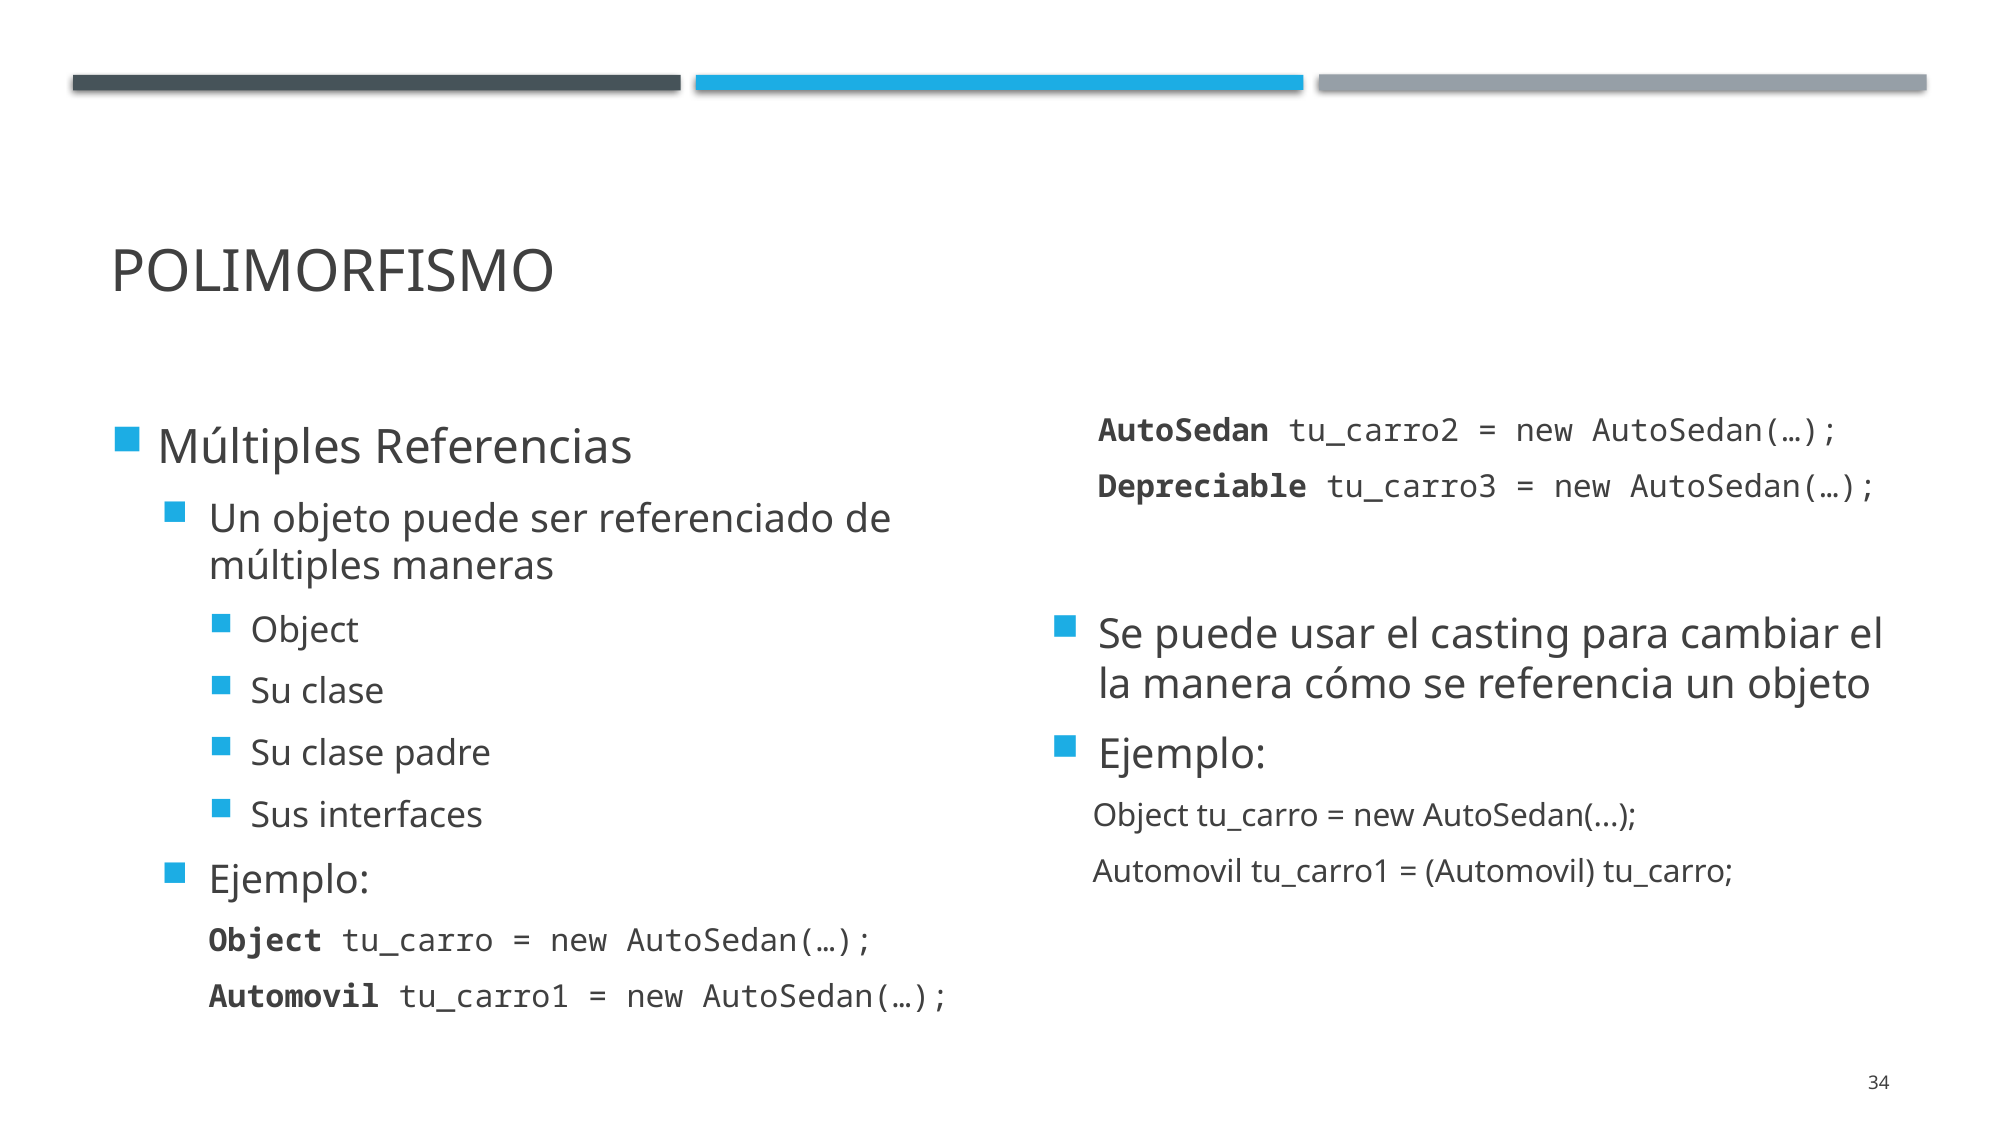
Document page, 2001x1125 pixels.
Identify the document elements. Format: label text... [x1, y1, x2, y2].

slide_number 34 [1732, 1053, 1905, 1114]
title Polimorfismo [95, 115, 1905, 311]
list Múltiples Referencias Un objeto puede ser referenciado de múltiples maneras Object Su clase Su clase padre Sus interfaces Ejemplo: Object tu_carro = new AutoSedan(…); Automovil tu_carro1 = new AutoSedan(…); AutoSedan tu_carro2 = new AutoSedan(…); Depreciable tu_carro3 = new AutoSedan(…); Se puede usar el casting para cambiar el la manera cómo se referencia un objeto Ejemplo: Object tu_carro = new AutoSedan(…); Automovil tu_carro1 = (Automovil) tu_carro; [95, 383, 1905, 1054]
